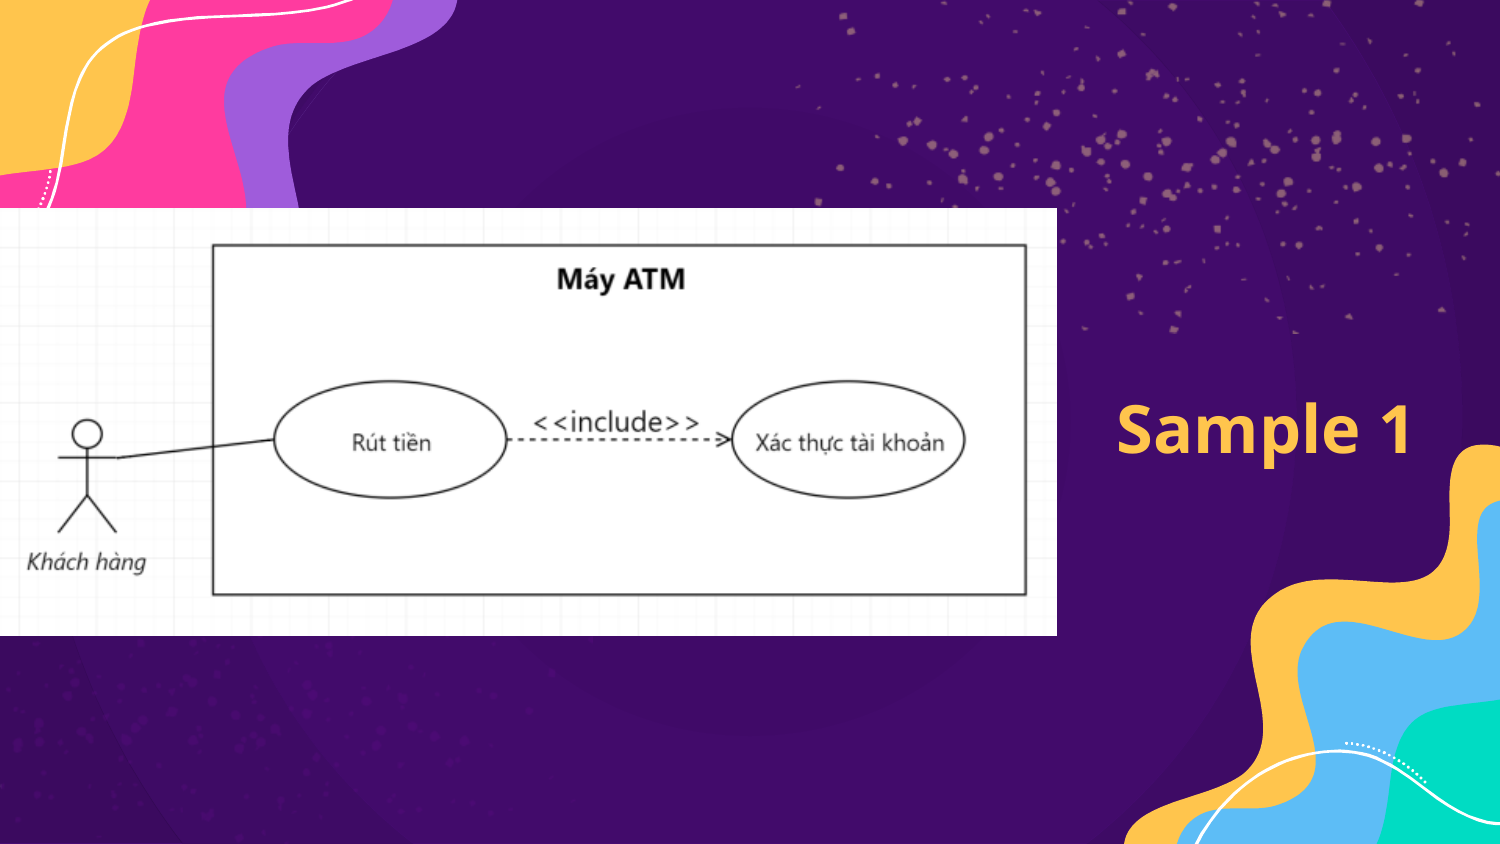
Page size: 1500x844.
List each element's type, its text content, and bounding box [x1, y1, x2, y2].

title Sample 1 [1060, 348, 1432, 505]
picture [0, 208, 1057, 636]
